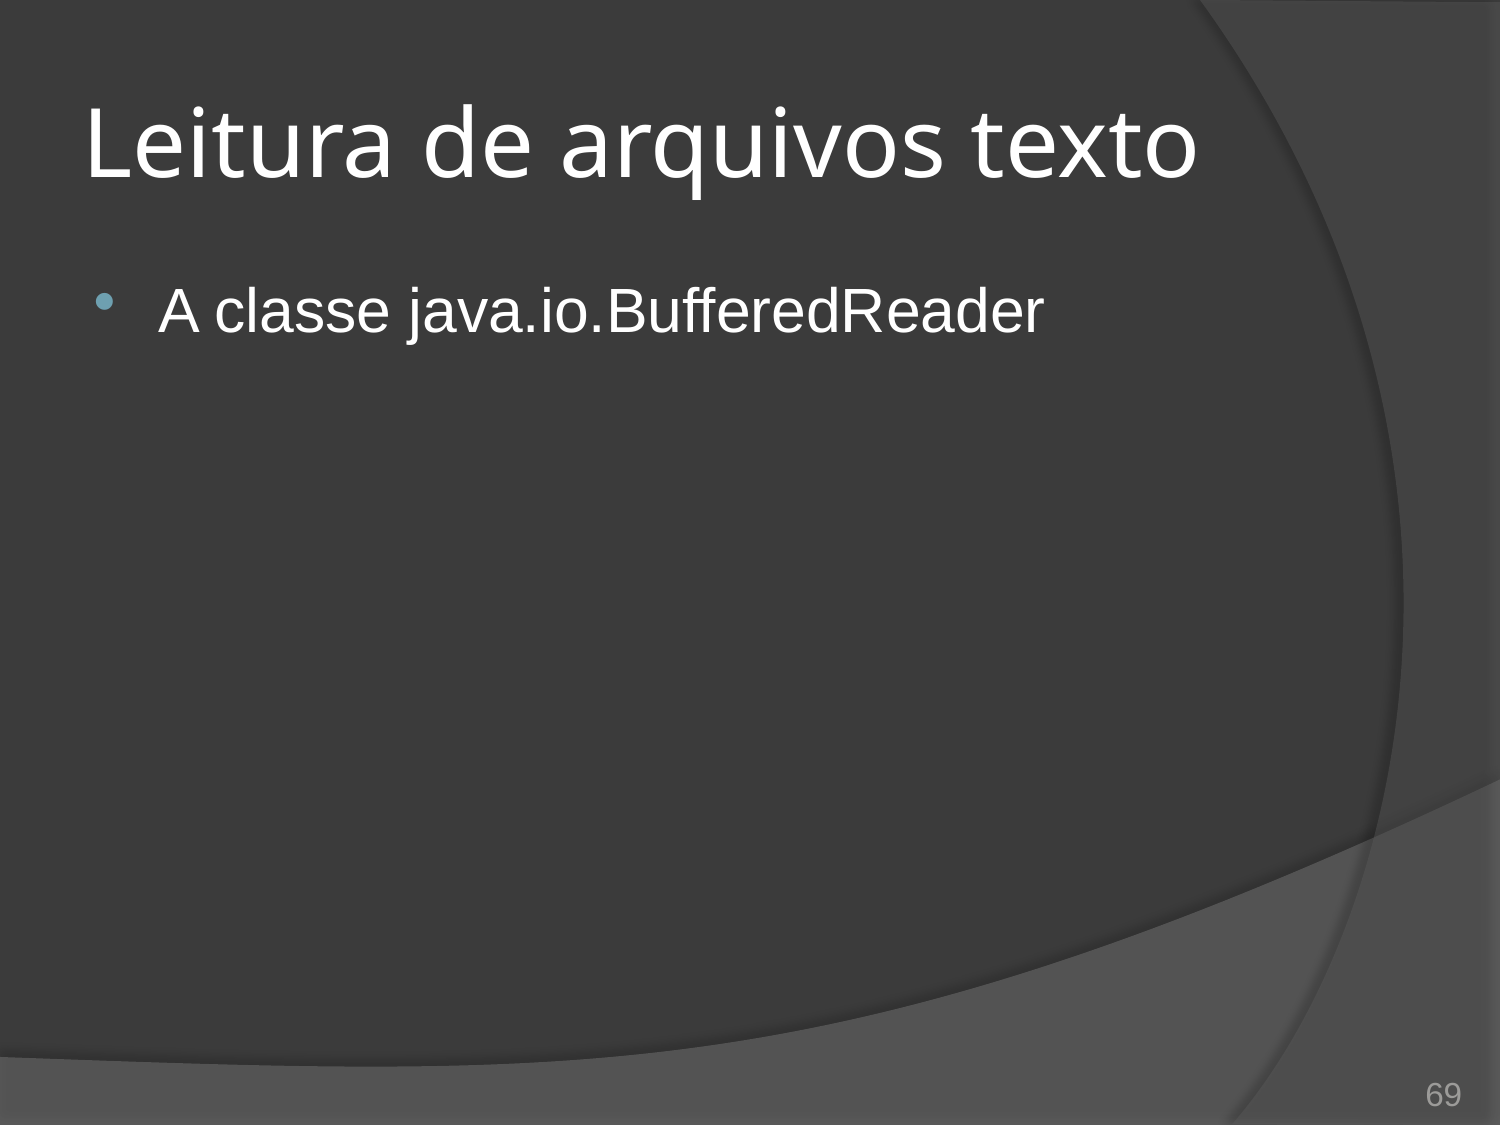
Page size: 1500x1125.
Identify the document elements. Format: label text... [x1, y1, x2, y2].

title Leitura de arquivos texto [74, 44, 1301, 233]
list A classe java.io.BufferedReader [74, 262, 1301, 1006]
slide_number 69 [1337, 1053, 1463, 1114]
